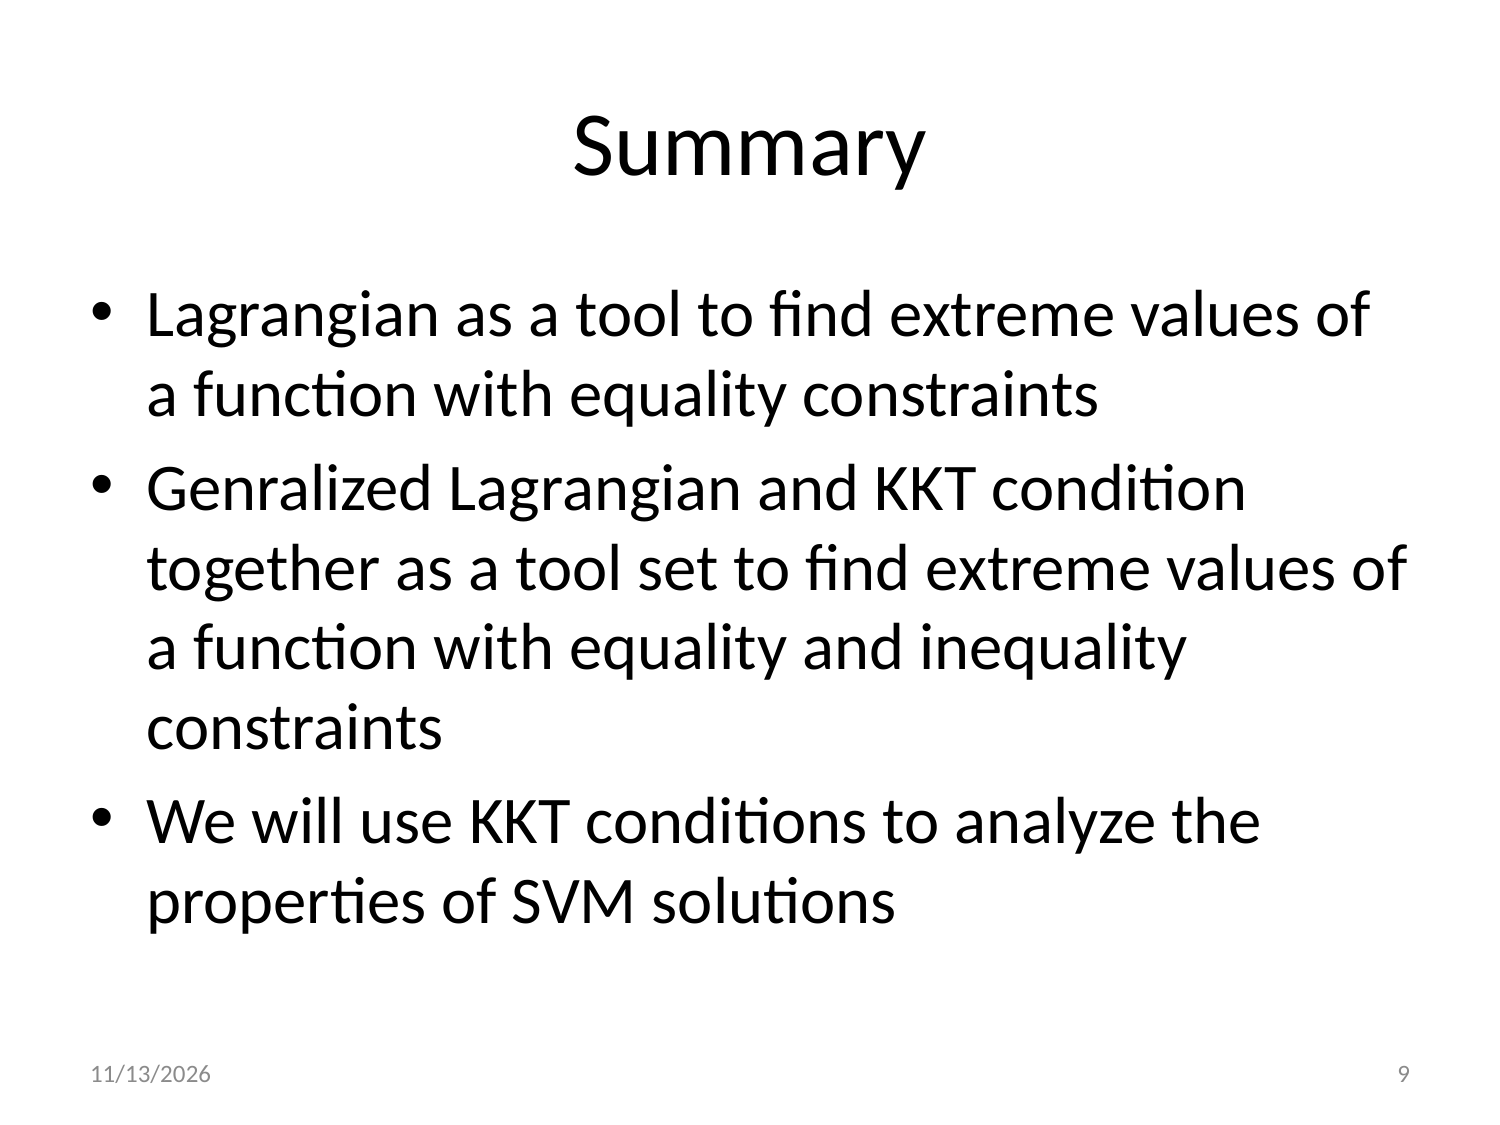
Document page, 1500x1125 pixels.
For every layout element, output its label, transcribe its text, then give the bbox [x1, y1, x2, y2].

slide_number 9 [1074, 1042, 1425, 1103]
title Summary [75, 45, 1425, 233]
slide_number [75, 1042, 425, 1103]
list Lagrangian as a tool to find extreme values of a function with equality constraints Genralized Lagrangian and KKT condition together as a tool set to find extreme values of a function with equality and inequality constraints We will use KKT conditions to analyze the properties of SVM solutions [75, 262, 1425, 1005]
